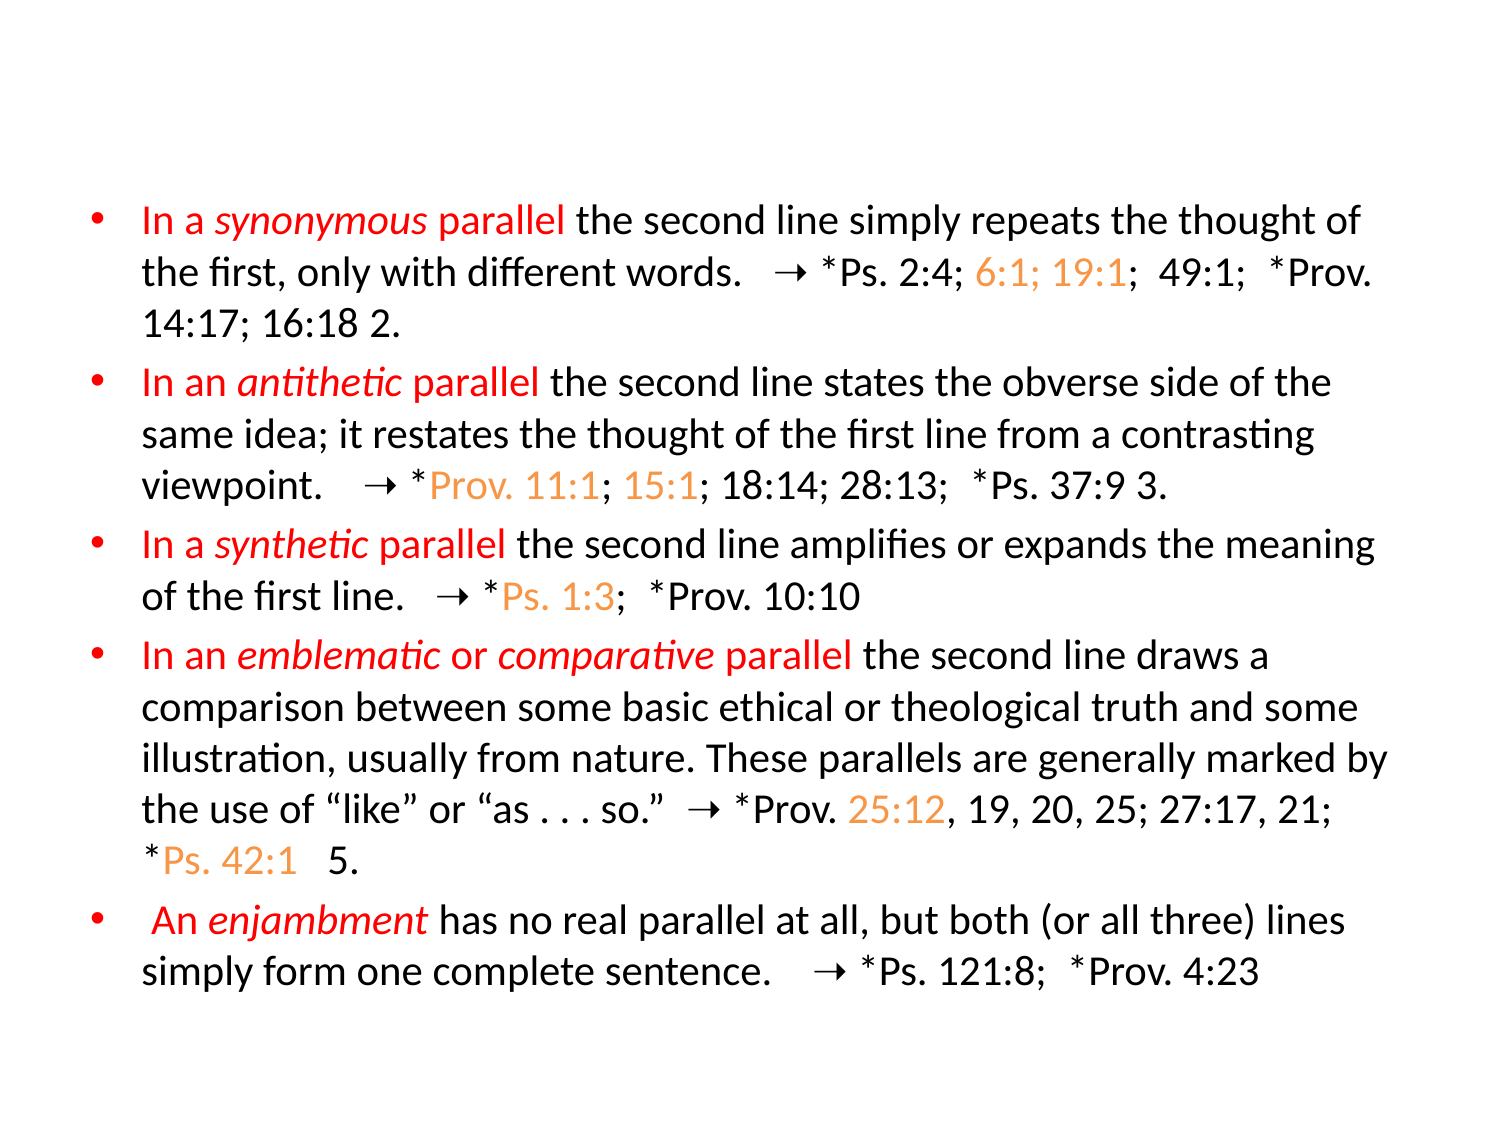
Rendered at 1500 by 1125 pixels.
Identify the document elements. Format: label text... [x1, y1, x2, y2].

list In a synonymous parallel the second line simply repeats the thought of the first, only with different words. ➝ *Ps. 2:4; 6:1; 19:1; 49:1; *Prov. 14:17; 16:18 2. In an antithetic parallel the second line states the obverse side of the same idea; it restates the thought of the first line from a contrasting viewpoint. ➝ *Prov. 11:1; 15:1; 18:14; 28:13; *Ps. 37:9 3. In a synthetic parallel the second line amplifies or expands the meaning of the first line. ➝ *Ps. 1:3; *Prov. 10:10 In an emblematic or comparative parallel the second line draws a comparison between some basic ethical or theological truth and some illustration, usually from nature. These parallels are generally marked by the use of “like” or “as . . . so.” ➝ *Prov. 25:12, 19, 20, 25; 27:17, 21; *Ps. 42:1 5. An enjambment has no real parallel at all, but both (or all three) lines simply form one complete sentence. ➝ *Ps. 121:8; *Prov. 4:23 [74, 184, 1426, 1006]
